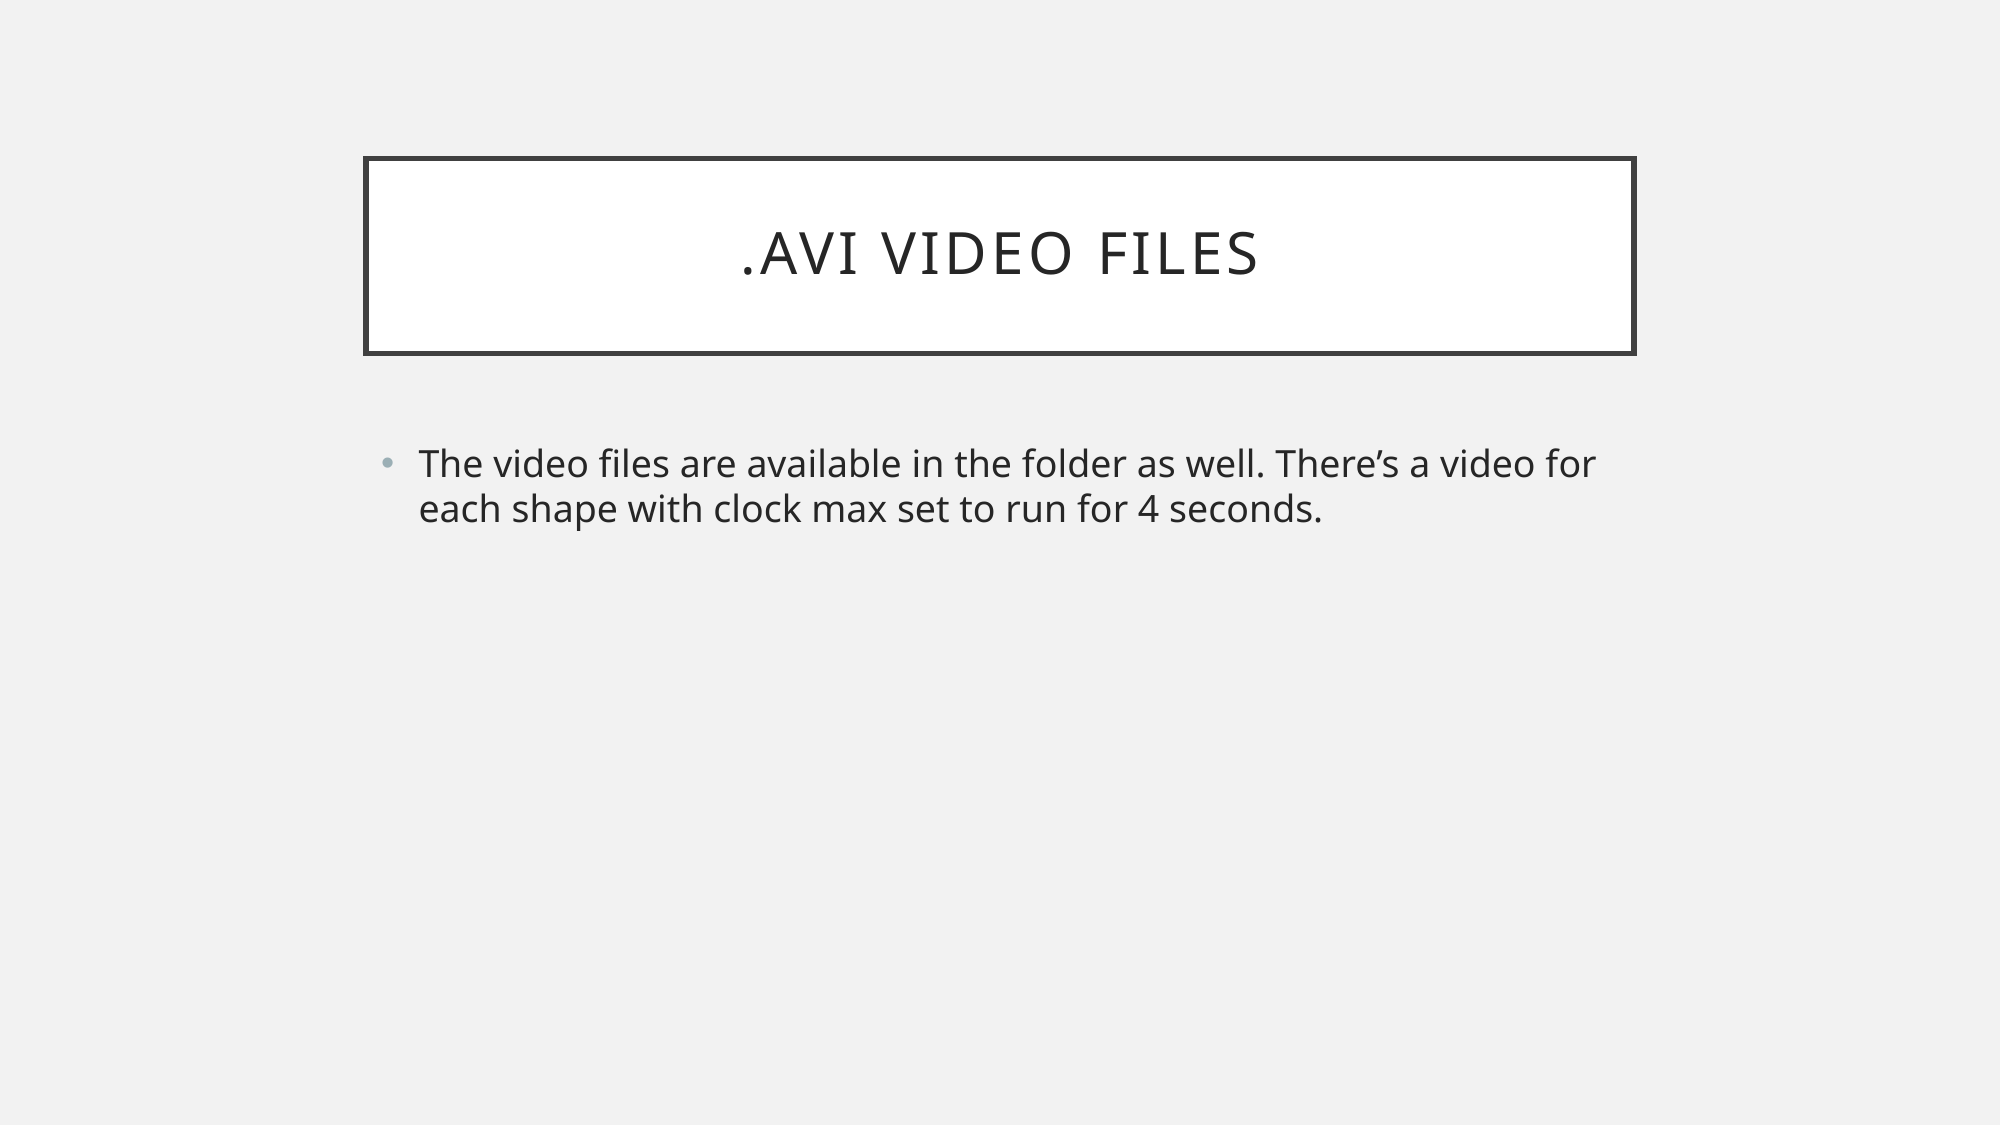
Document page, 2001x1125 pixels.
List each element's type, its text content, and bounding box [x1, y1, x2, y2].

title .Avi video files [363, 156, 1637, 356]
list The video files are available in the folder as well. There’s a video for each shape with clock max set to run for 4 seconds. [366, 432, 1634, 942]
